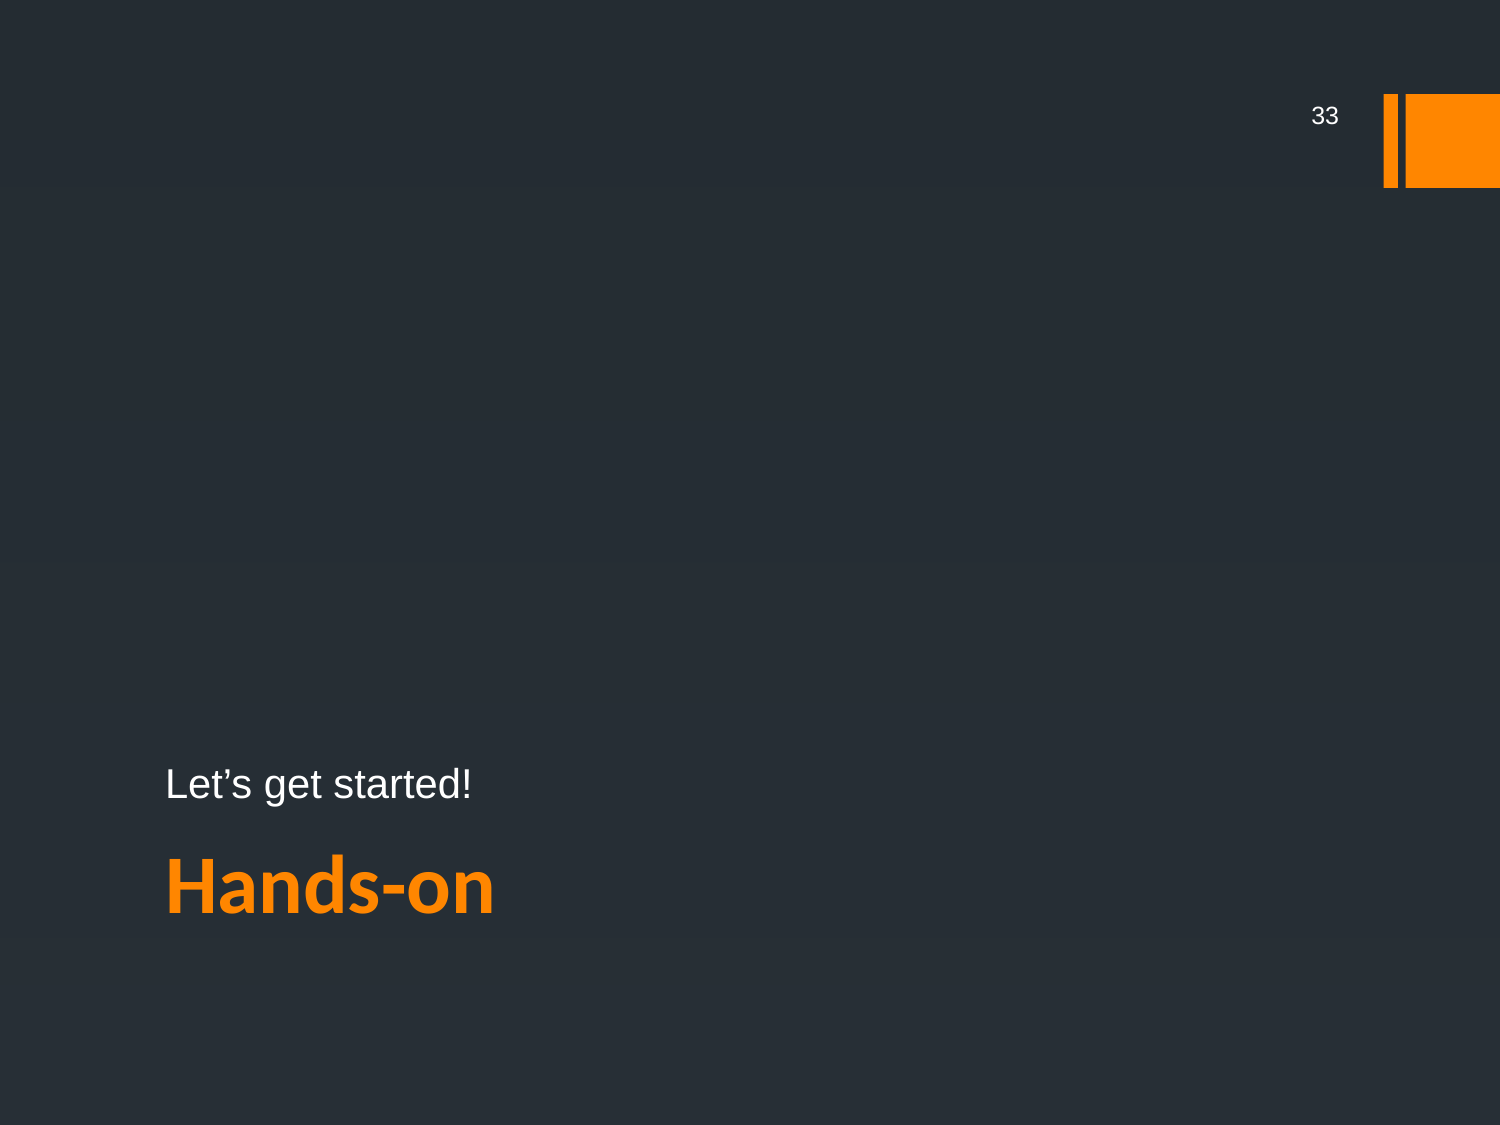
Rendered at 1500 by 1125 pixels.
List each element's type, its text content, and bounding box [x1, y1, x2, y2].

slide_number 33 [1199, 90, 1355, 140]
list Let’s get started! [150, 634, 1350, 815]
title Hands-on [150, 823, 1350, 1036]
